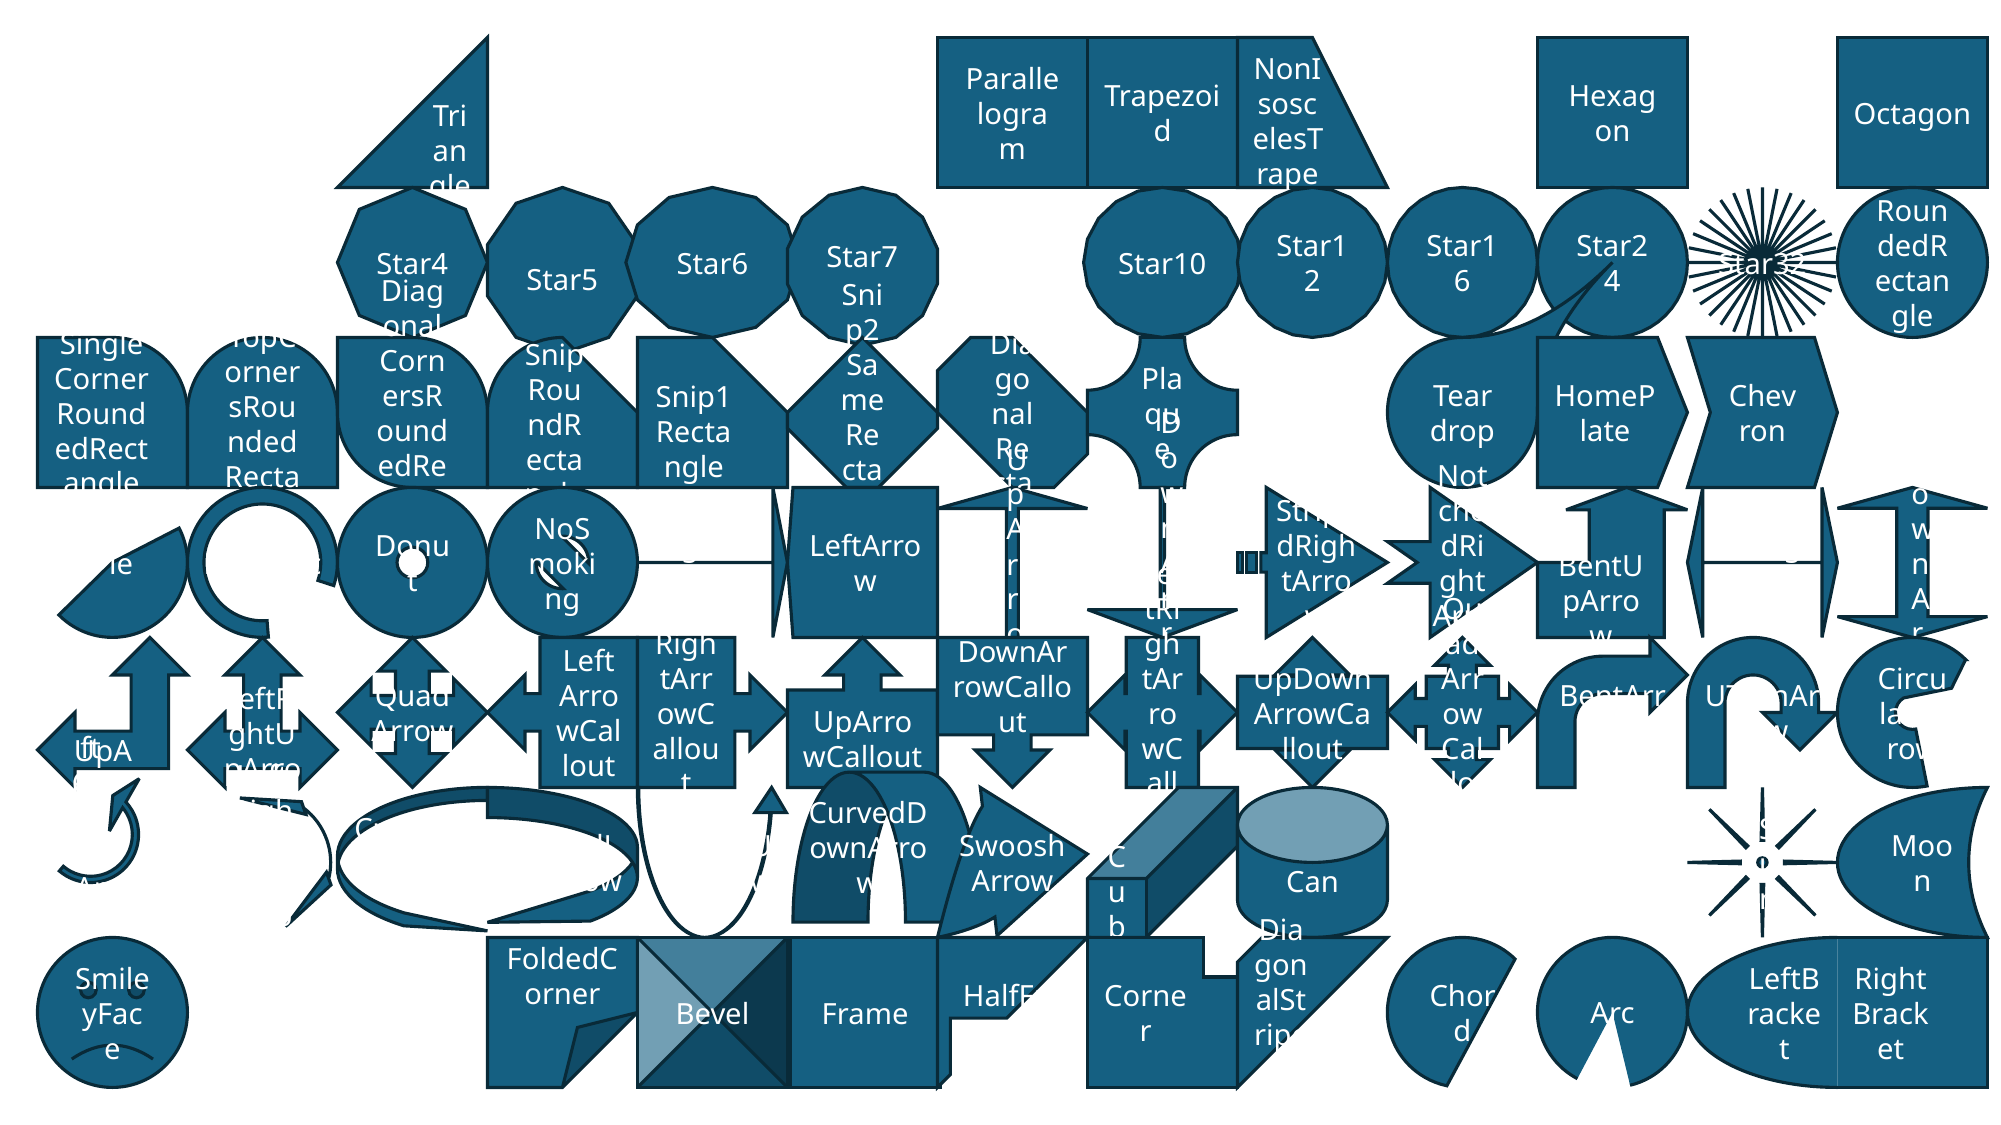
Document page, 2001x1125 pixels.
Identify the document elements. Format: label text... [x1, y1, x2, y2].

text_box Chord [1385, 935, 1518, 1088]
text_box Sun [1774, 874, 1817, 917]
text_box UpDownArrowCallout [1235, 635, 1390, 785]
text_box LeftArrowCallout [485, 635, 635, 790]
text_box Frame [789, 936, 935, 1089]
text_box DiagonalStripe [1235, 935, 1392, 1092]
text_box Moon [1835, 785, 1990, 936]
text_box CurvedUpArrow [635, 784, 790, 936]
text_box Sun [1774, 808, 1817, 851]
text_box Octagon [1836, 36, 1989, 189]
text_box Hexagon [1536, 36, 1689, 189]
text_box BentUpArrow [1535, 485, 1688, 640]
text_box Sun [1687, 859, 1742, 866]
text_box RightBracket [1837, 936, 1989, 1089]
text_box UpArrow [937, 485, 1088, 635]
text_box QuadArrow [335, 635, 487, 790]
text_box Arc [1535, 935, 1688, 1087]
text_box Snip1Rectangle [635, 335, 790, 490]
text_box Star16 [1385, 185, 1537, 337]
text_box RightArrow [637, 487, 787, 638]
text_box FoldedCorner [485, 935, 640, 1090]
text_box CurvedLeftArrow [485, 785, 640, 924]
text_box Star5 [485, 185, 636, 350]
text_box Chevron [1685, 335, 1840, 490]
text_box LeftRightUpArrow [185, 635, 340, 792]
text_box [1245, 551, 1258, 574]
text_box SnipRoundRectangle [485, 335, 635, 490]
text_box NonIsoscelesTrapezoid [1235, 35, 1390, 190]
text_box Sun [1708, 874, 1751, 917]
text_box RightArrowCallout [635, 635, 785, 790]
text_box Sun [1756, 856, 1769, 869]
text_box Bevel [636, 936, 789, 1089]
text_box UTurnArrow [1685, 635, 1836, 790]
text_box Star10 [1082, 185, 1239, 336]
text_box Star4 [335, 185, 485, 336]
text_box DiagonalCornersRoundedRectangle [335, 335, 487, 490]
text_box UpArrowCallout [785, 635, 940, 790]
text_box DownArrowCallout [935, 635, 1090, 790]
text_box TopCornersRoundedRectangle [185, 335, 340, 490]
text_box Star12 [1235, 185, 1387, 340]
text_box Sun [1782, 859, 1835, 866]
text_box Triangle [333, 33, 490, 190]
text_box Star32 [1687, 187, 1837, 335]
text_box DownArrow [1086, 485, 1238, 635]
text_box LeftCircularArrow [57, 777, 141, 885]
text_box Sun [1759, 787, 1766, 842]
text_box BentArrow [1535, 633, 1690, 790]
text_box Star6 [624, 185, 792, 338]
text_box Sun [1759, 882, 1766, 938]
text_box Cube [1085, 785, 1240, 936]
text_box BlockArc [185, 485, 337, 639]
text_box LeftRightArrowCallout [1085, 635, 1235, 790]
text_box LeftArrow [785, 485, 940, 640]
text_box Teardrop [1385, 261, 1614, 490]
text_box NotchedRightArrow [1382, 484, 1537, 641]
text_box SingleCornerRoundedRectangle [35, 335, 187, 490]
text_box Corner [1086, 936, 1235, 1089]
text_box Trapezoid [1086, 36, 1235, 189]
text_box LeftUpArrow [35, 635, 192, 792]
text_box Plaque [1085, 335, 1240, 490]
text_box Pie [56, 525, 187, 639]
text_box SmileyFace [35, 935, 190, 1090]
text_box UpDownArrow [1837, 485, 1988, 636]
text_box CurvedDownArrow [791, 770, 970, 924]
text_box Snip2DiagonalRectangle [935, 335, 1090, 490]
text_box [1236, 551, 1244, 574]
text_box Sun [1708, 808, 1751, 851]
text_box Can [1235, 785, 1390, 935]
text_box Parallelogram [936, 36, 1086, 189]
text_box NoSmoking [485, 485, 639, 635]
text_box LeftRightCircularArrow [239, 796, 333, 928]
text_box RoundedRectangle [1835, 185, 1990, 340]
text_box Star24 [1535, 185, 1689, 335]
text_box LeftBracket [1685, 935, 1838, 1090]
text_box Donut [335, 485, 487, 639]
text_box Star7 [785, 185, 940, 345]
text_box QuadArrowCallout [1385, 635, 1537, 790]
text_box StripedRightArrow [1259, 484, 1391, 641]
text_box CircularArrow [1835, 635, 1970, 790]
text_box CurvedRightArrow [335, 785, 488, 933]
text_box SwooshArrow [936, 784, 1091, 935]
text_box HomePlate [1535, 335, 1690, 490]
text_box HalfFrame [935, 935, 1092, 1092]
text_box Snip2SameRectangle [785, 335, 940, 485]
text_box LeftRightArrow [1685, 487, 1840, 638]
